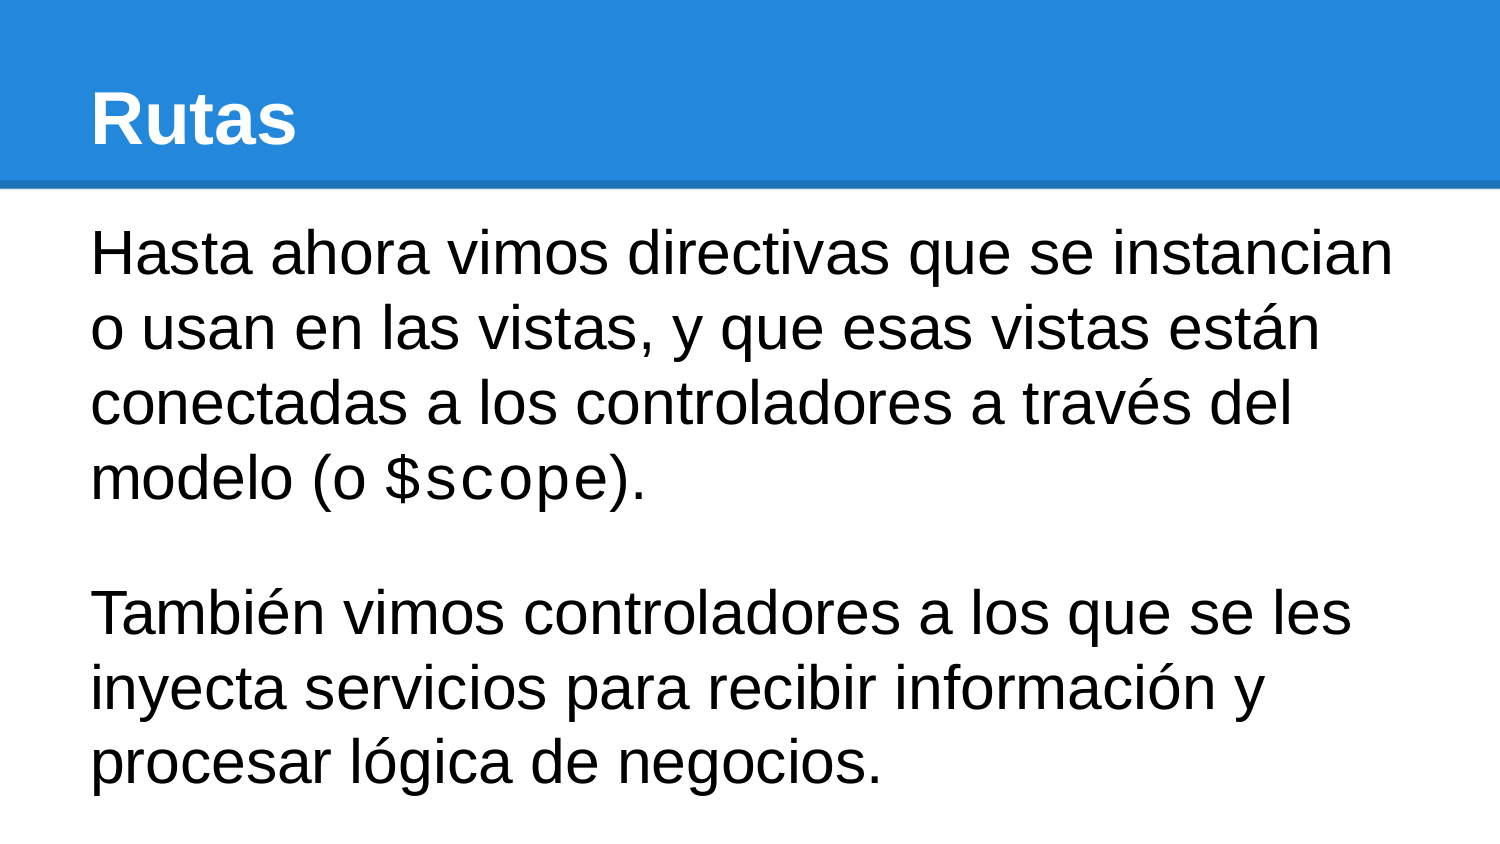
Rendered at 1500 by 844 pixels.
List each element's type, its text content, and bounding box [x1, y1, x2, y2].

list Hasta ahora vimos directivas que se instancian o usan en las vistas, y que esas vistas están conectadas a los controladores a través del modelo (o $scope). También vimos controladores a los que se les inyecta servicios para recibir información y procesar lógica de negocios. [75, 196, 1425, 808]
title Rutas [75, 33, 1425, 175]
